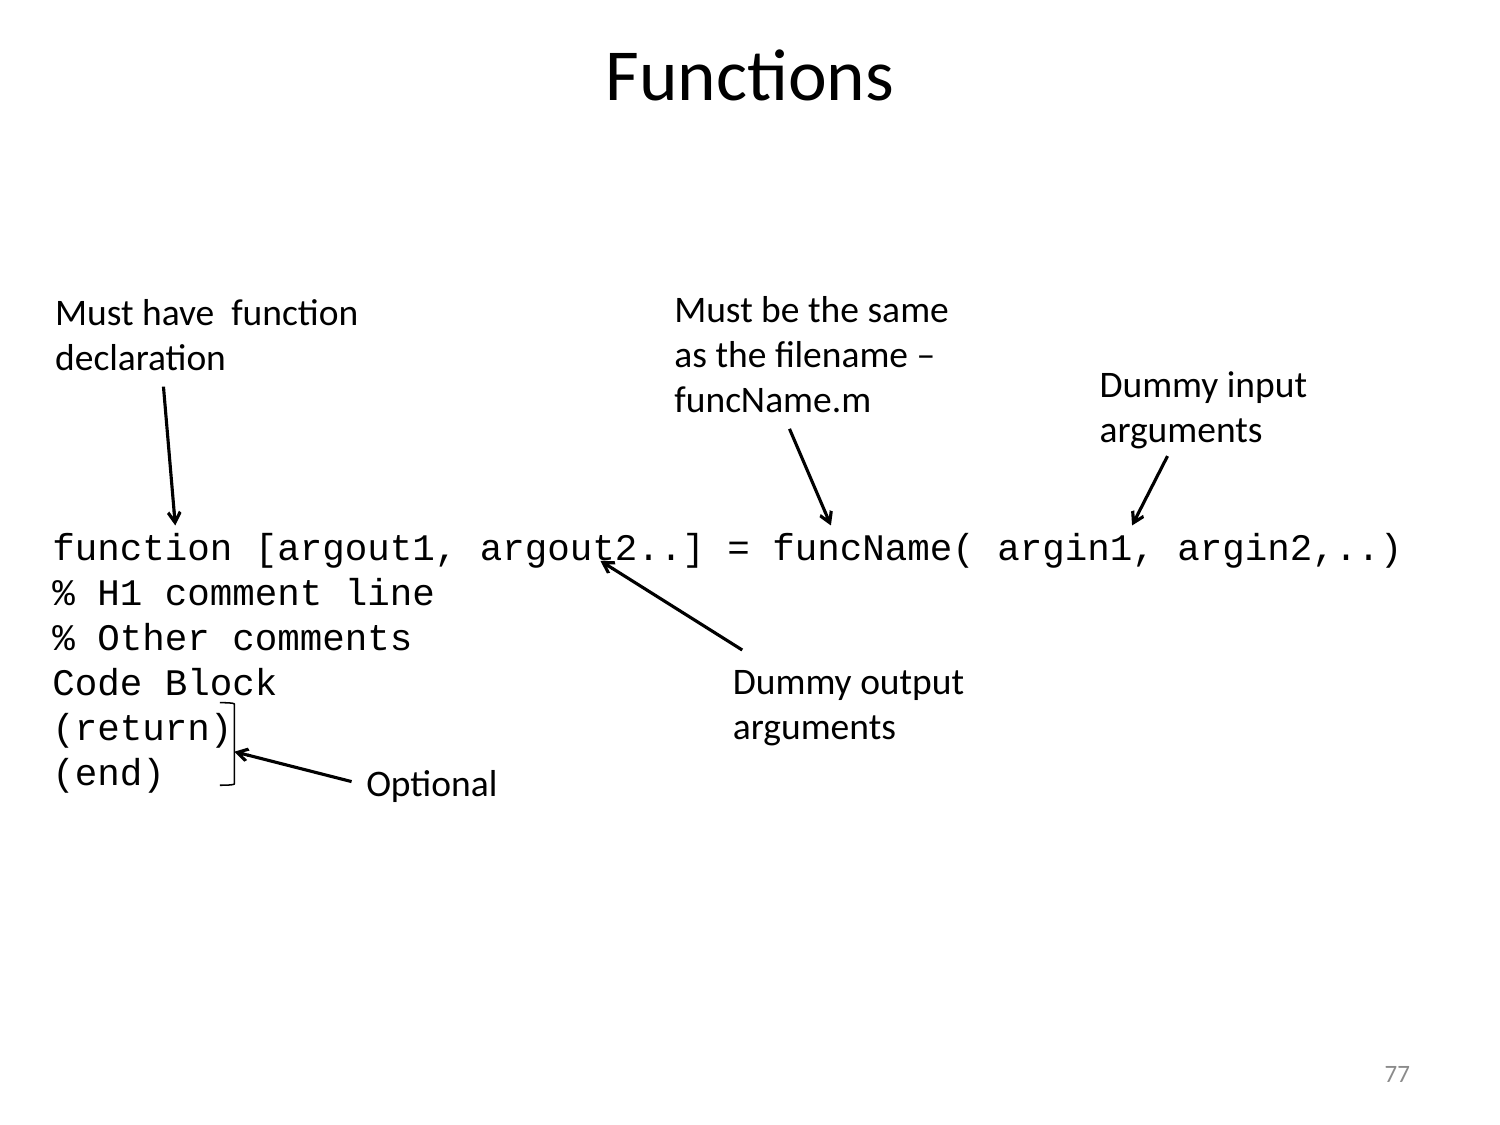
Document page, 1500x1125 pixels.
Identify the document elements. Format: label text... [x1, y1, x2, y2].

title Functions [75, 19, 1425, 124]
slide_number 77 [1074, 1042, 1425, 1103]
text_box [37, 277, 1437, 849]
